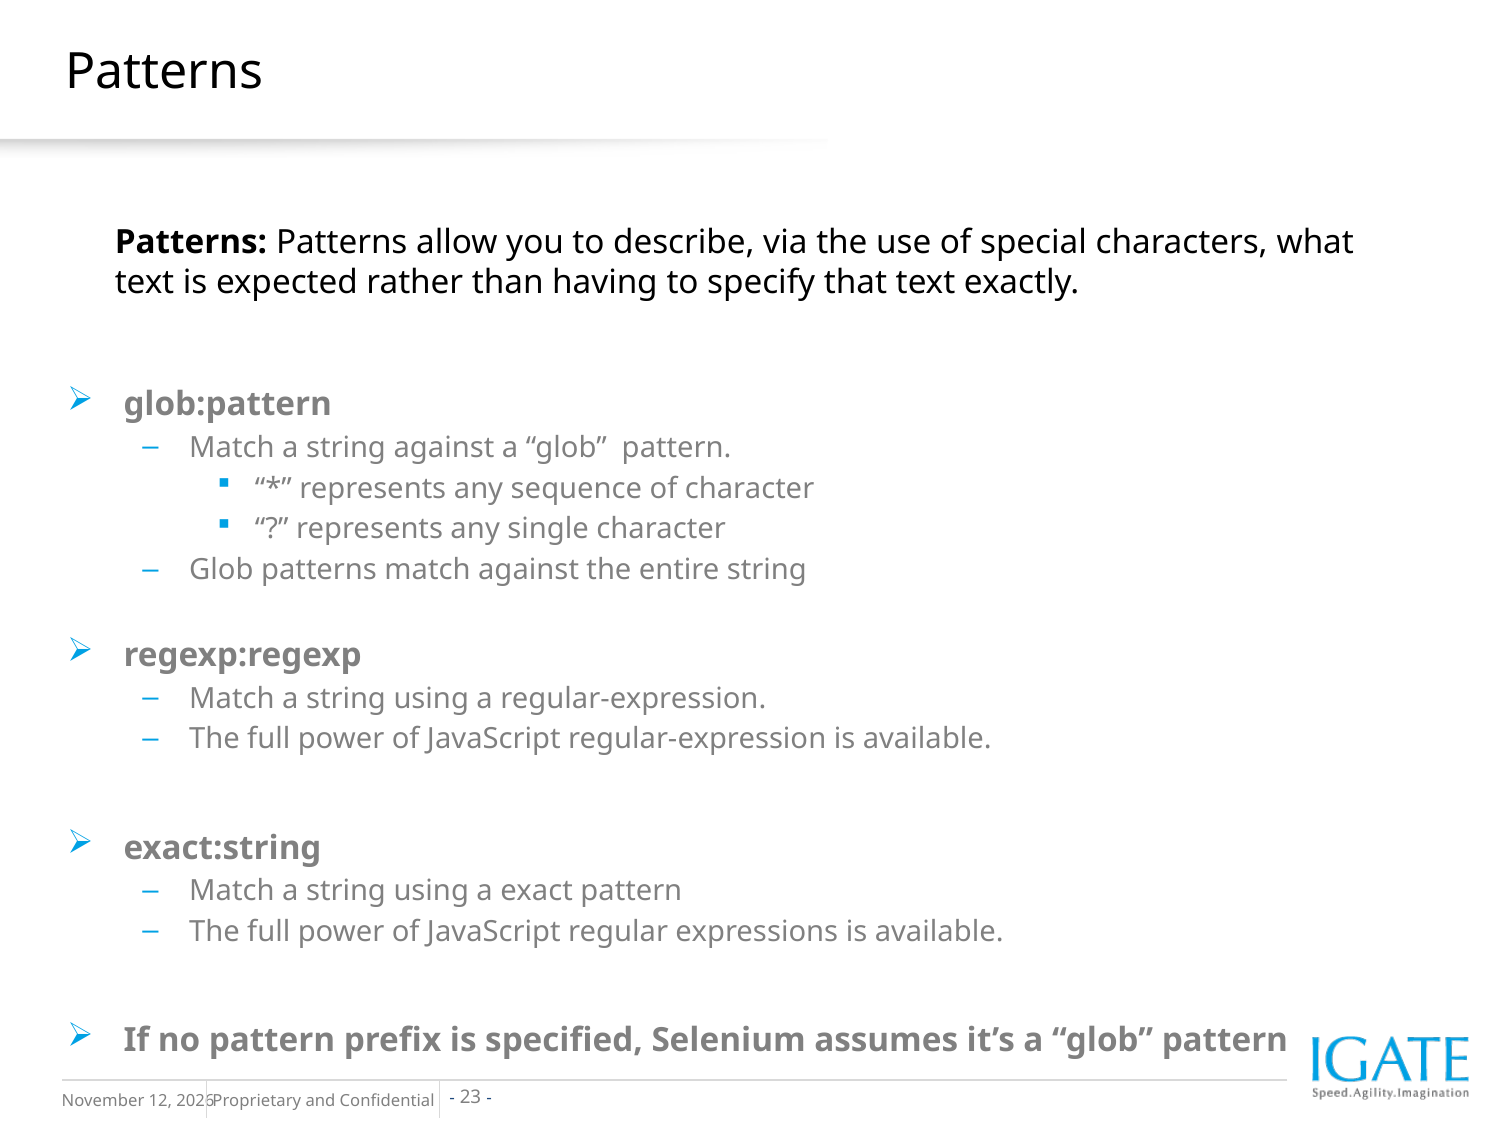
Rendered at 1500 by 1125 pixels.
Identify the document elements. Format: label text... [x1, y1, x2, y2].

title Patterns [50, 3, 1400, 134]
picture [0, 112, 919, 174]
picture [1304, 1028, 1475, 1105]
list glob:pattern Match a string against a “glob” pattern. “*” represents any sequence of character “?” represents any single character Glob patterns match against the entire string regexp:regexp Match a string using a regular-expression. The full power of JavaScript regular-expression is available. exact:string Match a string using a exact pattern The full power of JavaScript regular expressions is available. If no pattern prefix is specified, Selenium assumes it’s a “glob” pattern [52, 375, 1328, 1050]
text_box Patterns: Patterns allow you to describe, via the use of special characters, what text is expected rather than having to specify that text exactly. [99, 212, 1413, 307]
